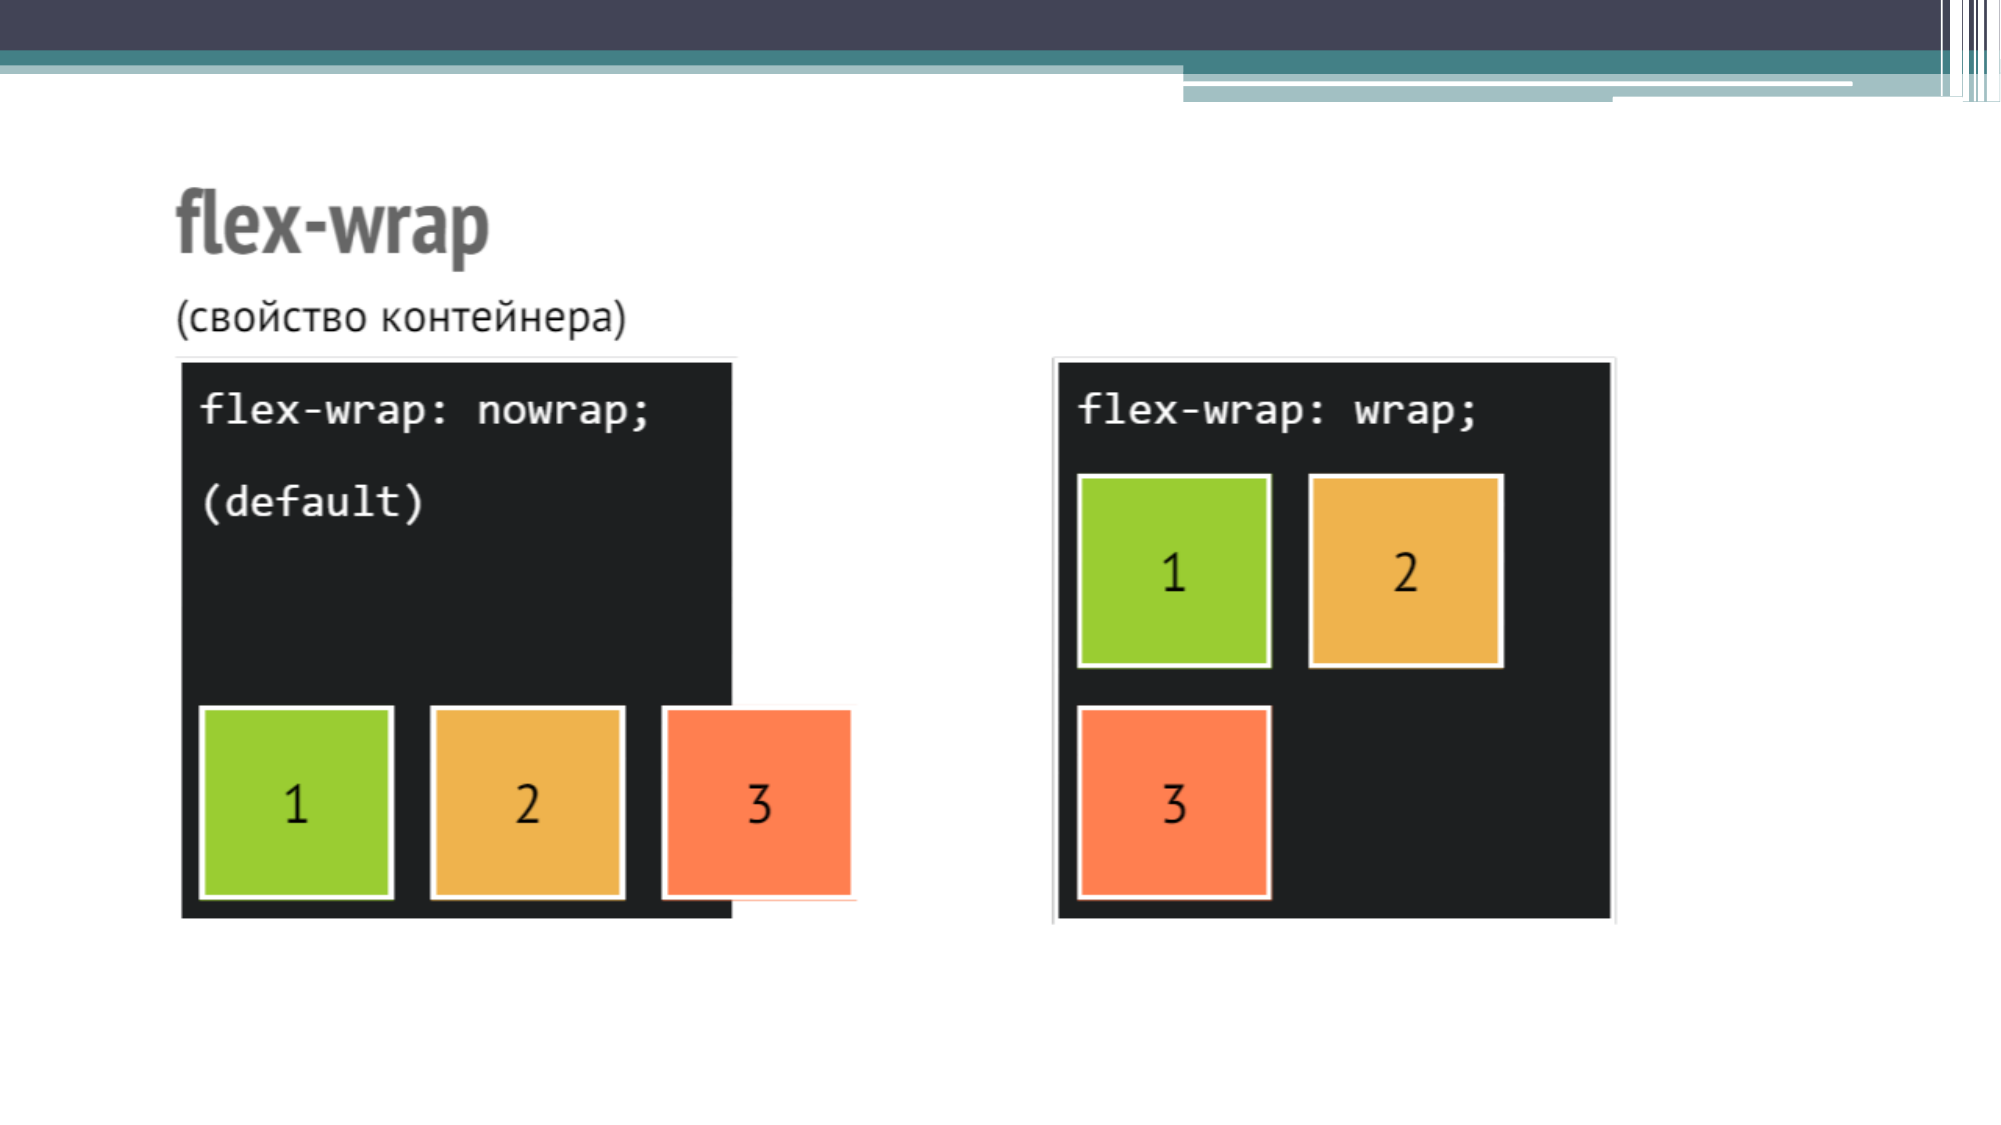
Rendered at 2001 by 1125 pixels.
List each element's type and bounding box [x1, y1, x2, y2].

picture [133, 175, 1647, 950]
